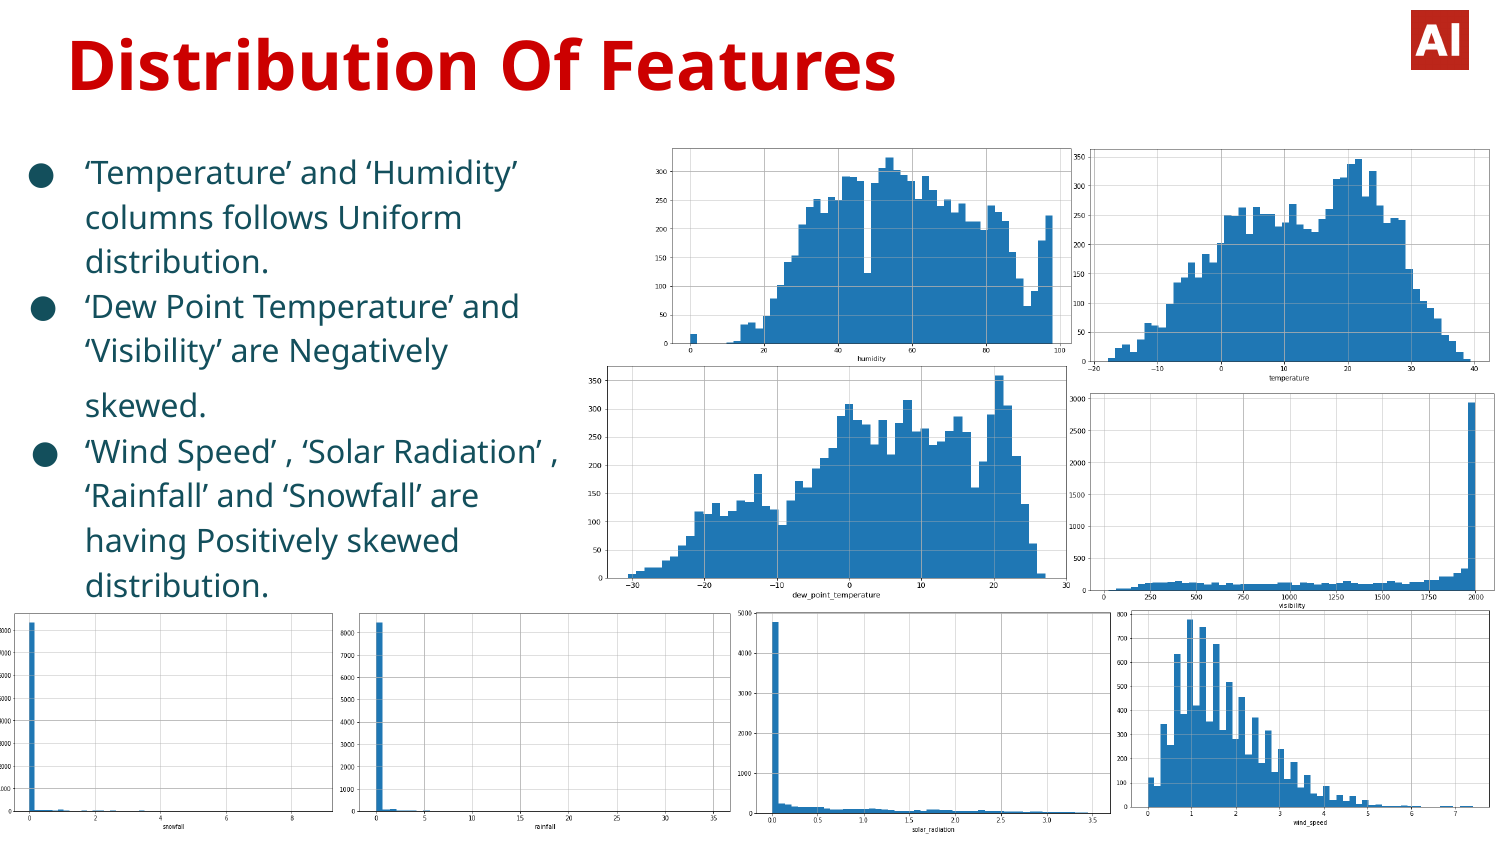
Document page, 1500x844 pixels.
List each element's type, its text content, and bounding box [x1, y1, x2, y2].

title Distribution Of Features [51, 25, 1449, 120]
picture [1411, 10, 1469, 70]
picture [0, 144, 1498, 838]
list ‘Temperature’ and ‘Humidity’ columns follows Uniform distribution. ‘Dew Point Temperature’ and ‘Visibility’ are Negatively skewed. ‘Wind Speed’ , ‘Solar Radiation’ , ‘Rainfall’ and ‘Snowfall’ are having Positively skewed distribution. [0, 131, 583, 556]
